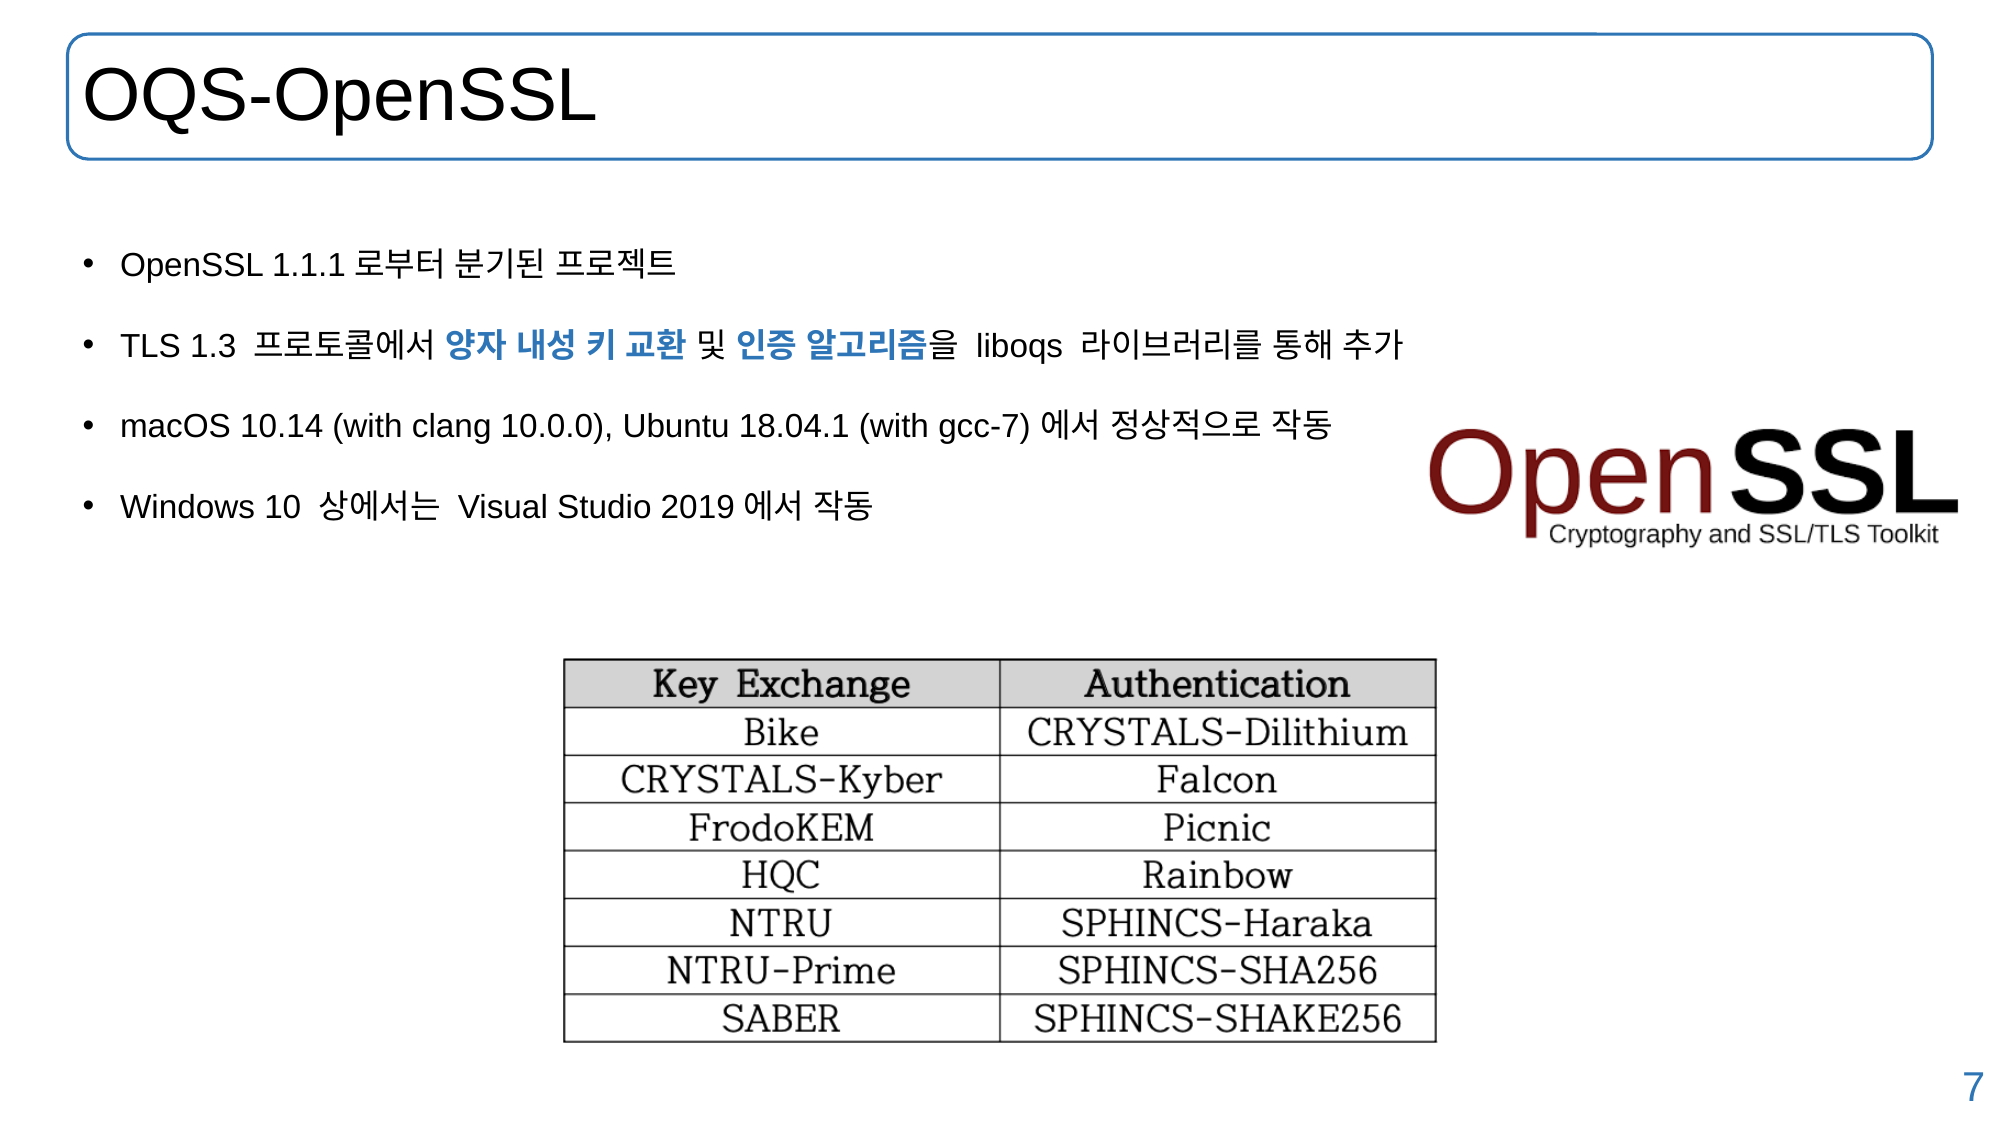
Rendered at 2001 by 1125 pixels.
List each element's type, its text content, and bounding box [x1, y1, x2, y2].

picture [560, 653, 1440, 1046]
title OQS-OpenSSL [67, 34, 1933, 160]
list OpenSSL 1.1.1로부터 분기된 프로젝트 TLS 1.3 프로토콜에서 양자 내성 키 교환 및 인증 알고리즘을 liboqs 라이브러리를 통해 추가 macOS 10.14 (with clang 10.0.0), Ubuntu 18.04.1 (with gcc-7)에서 정상적으로 작동 Windows 10 상에서는 Visual Studio 2019에서 작동 [67, 216, 1933, 1046]
picture [1416, 411, 1971, 563]
